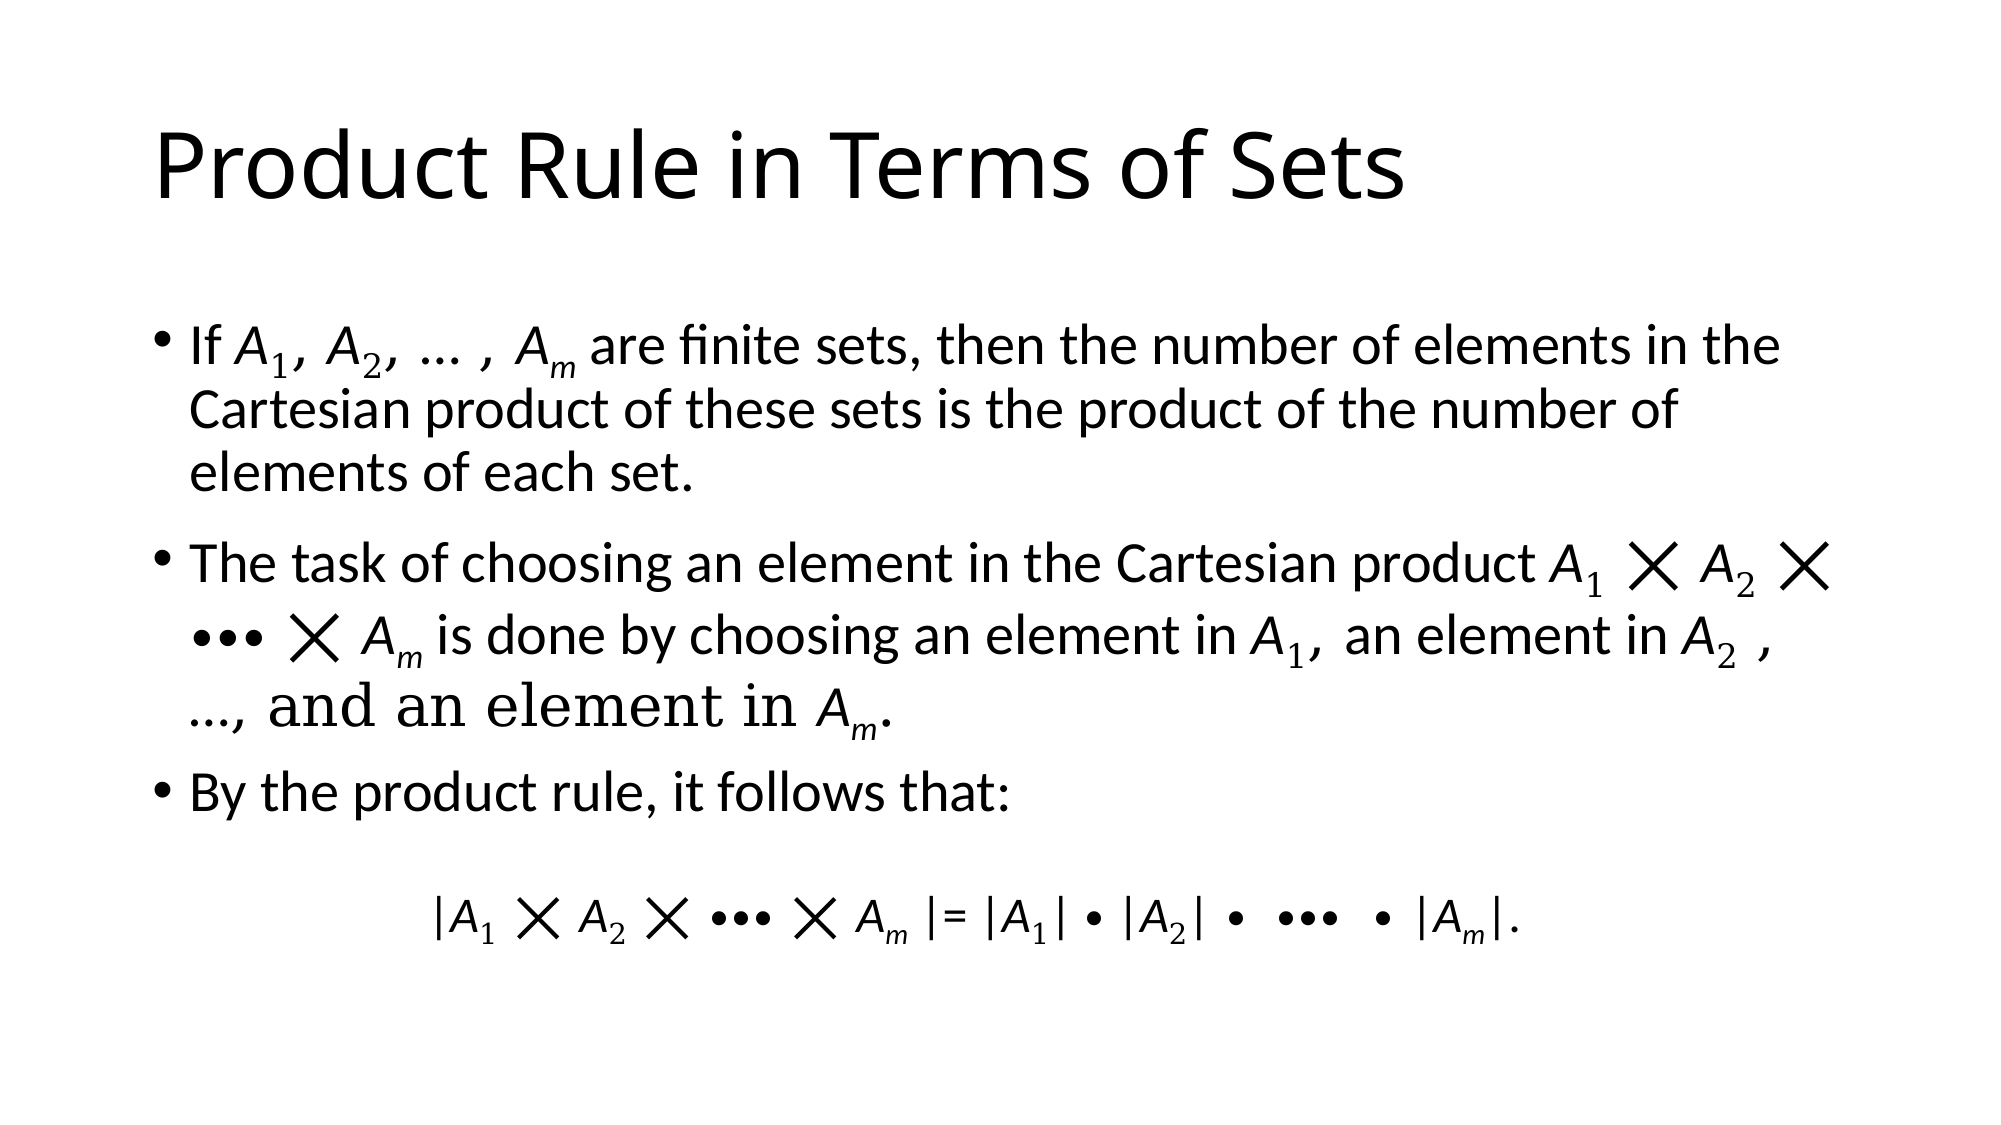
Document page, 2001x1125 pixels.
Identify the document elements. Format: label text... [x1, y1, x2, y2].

title Product Rule in Terms of Sets [137, 59, 1863, 278]
text_box |A1 ⨉ A2 ⨉ ∙∙∙ ⨉ Am |= |A1| ∙ |A2| ∙ ∙∙∙ ∙ |Am|. [412, 874, 1613, 1018]
list If A1, A2, … , Am are finite sets, then the number of elements in the Cartesian product of these sets is the product of the number of elements of each set. The task of choosing an element in the Cartesian product A1 ⨉ A2 ⨉ ∙∙∙ ⨉ Am is done by choosing an element in A1, an element in A2 , …, and an element in Am. By the product rule, it follows that: [137, 299, 1863, 1014]
